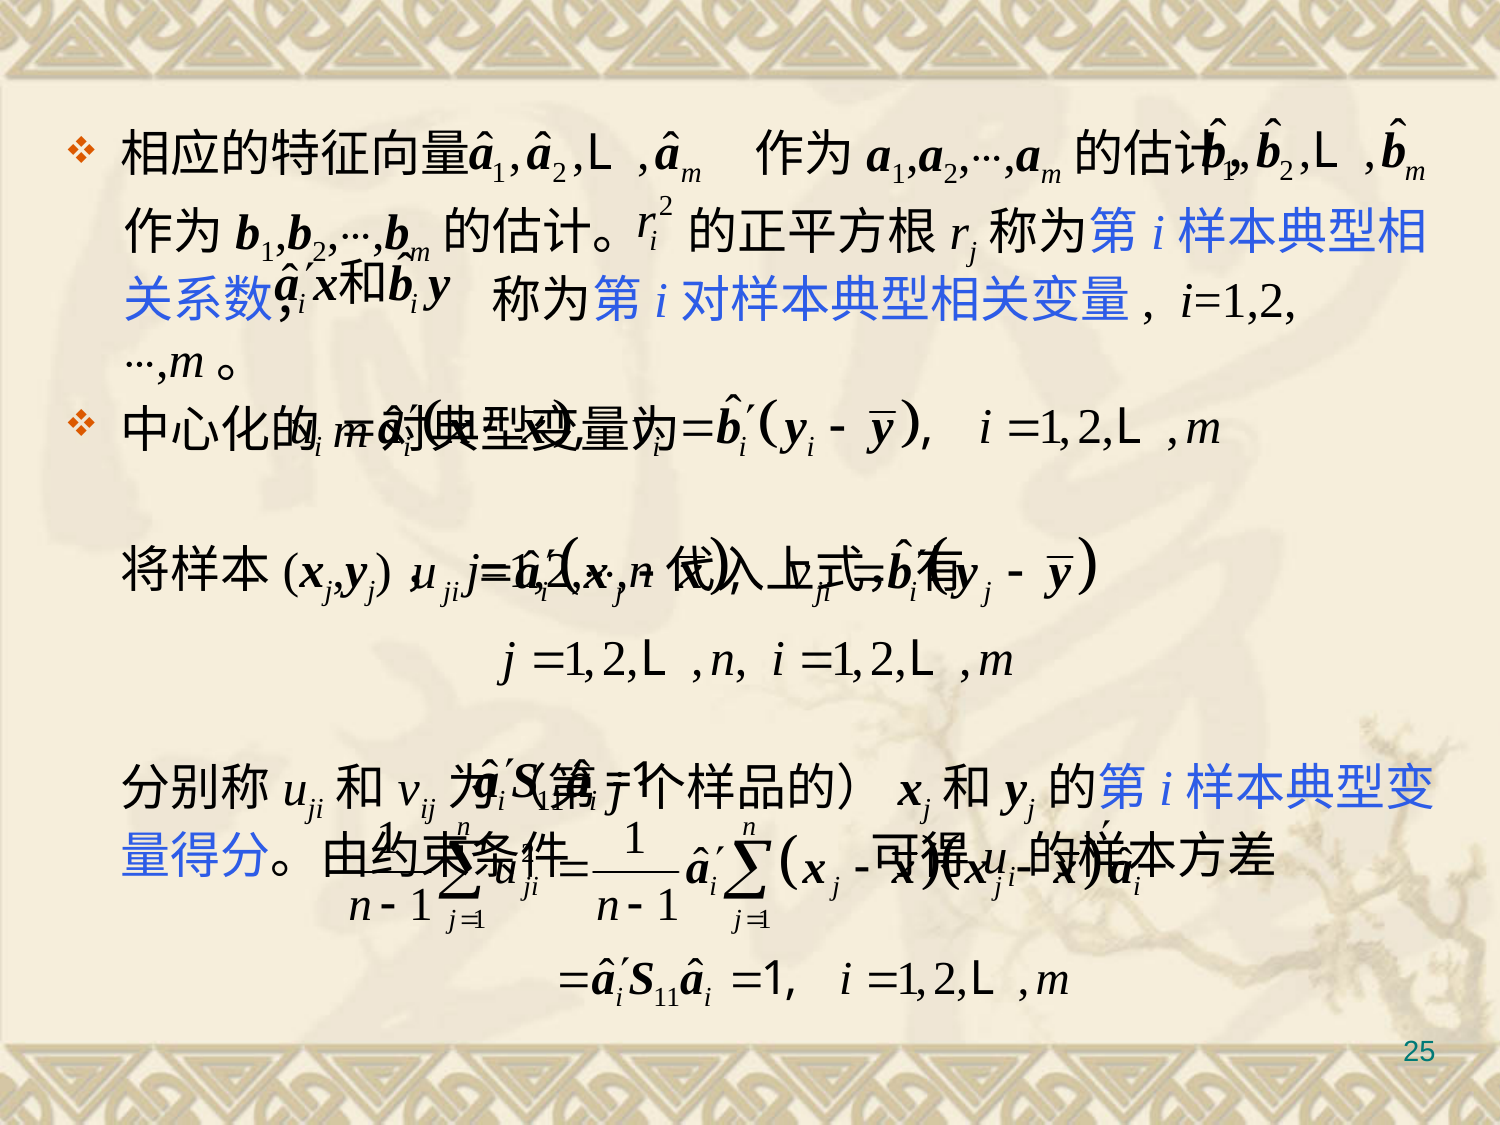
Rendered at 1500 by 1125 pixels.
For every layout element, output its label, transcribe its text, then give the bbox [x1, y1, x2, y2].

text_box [271, 246, 455, 320]
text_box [1198, 113, 1431, 187]
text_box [409, 533, 1098, 693]
slide_number 25 [1074, 1024, 1451, 1103]
picture [0, 0, 1500, 1125]
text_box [287, 389, 1226, 467]
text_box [466, 125, 707, 189]
list 相应的特征向量 作为a1,a2,⋯,am的估计， 作为b1,b2,⋯,bm的估计。 的正平方根rj称为第i样本典型相关系数， 称为第i对样本典型相关变量, i=1,2,⋯,m。 中心化的m对典型变量为 将样本(xj,yj)，j=1,2,⋯,n代入上式，有 分别称uji和vij为（第j个样品的）xj和yj的第i样本典型变量得分。由约束条件 可得ui的样本方差 [49, 113, 1451, 1001]
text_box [632, 187, 677, 257]
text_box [471, 753, 655, 808]
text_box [341, 809, 1146, 1012]
